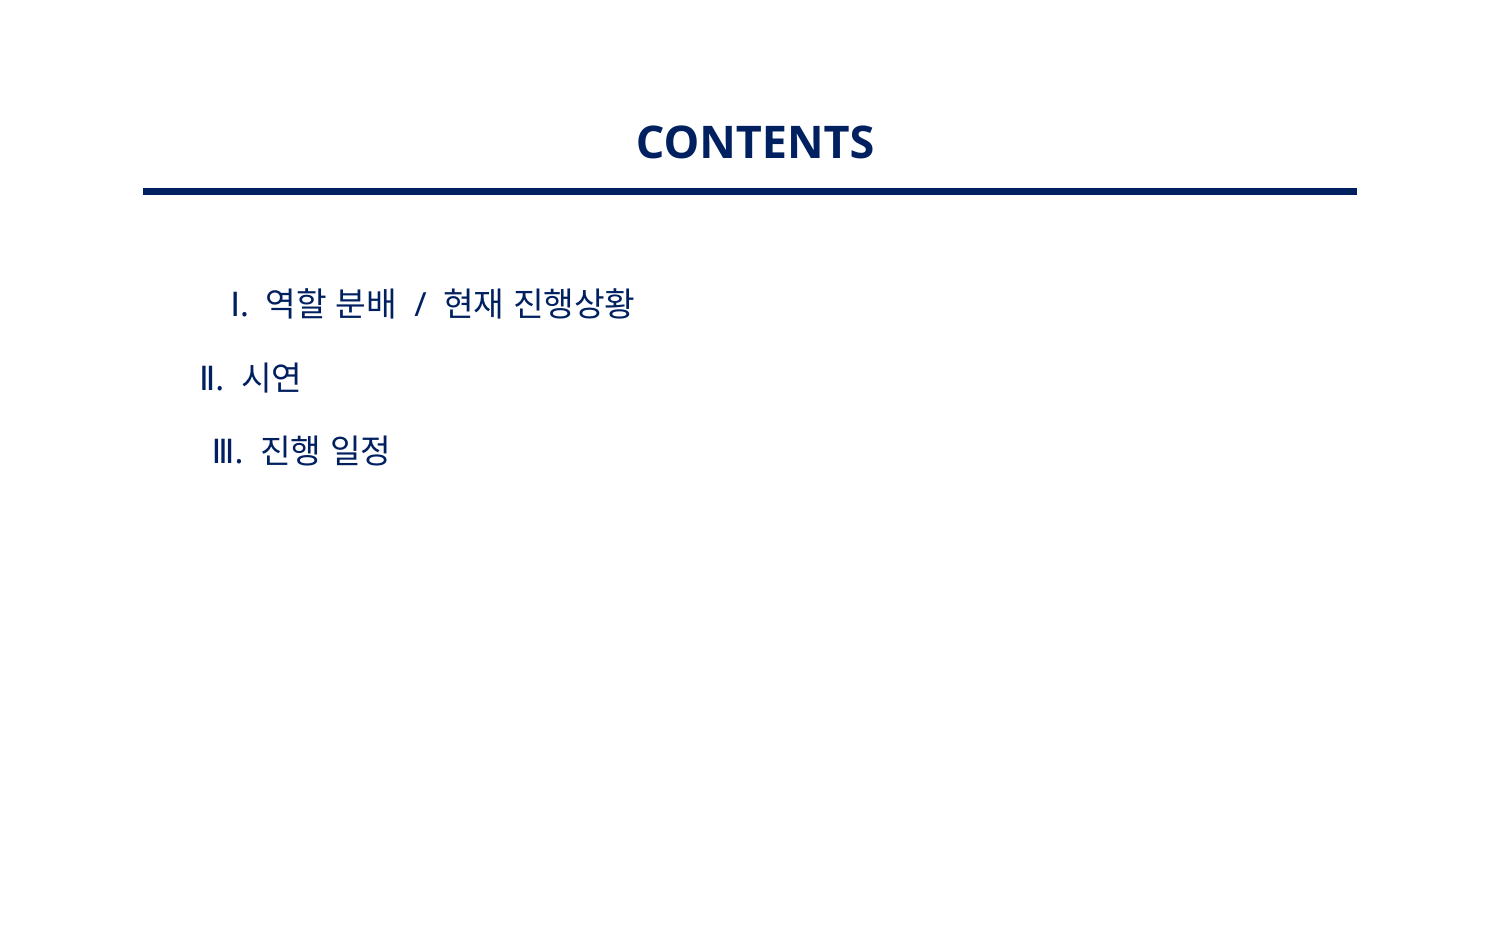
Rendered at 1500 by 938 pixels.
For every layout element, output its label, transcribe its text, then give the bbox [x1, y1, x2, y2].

text_box Ⅱ. 시연 [184, 349, 623, 405]
text_box Ⅰ. 역할 분배 / 현재 진행상황 [215, 275, 670, 331]
text_box Ⅲ. 진행 일정 [196, 423, 407, 478]
text_box CONTENTS [621, 105, 890, 175]
